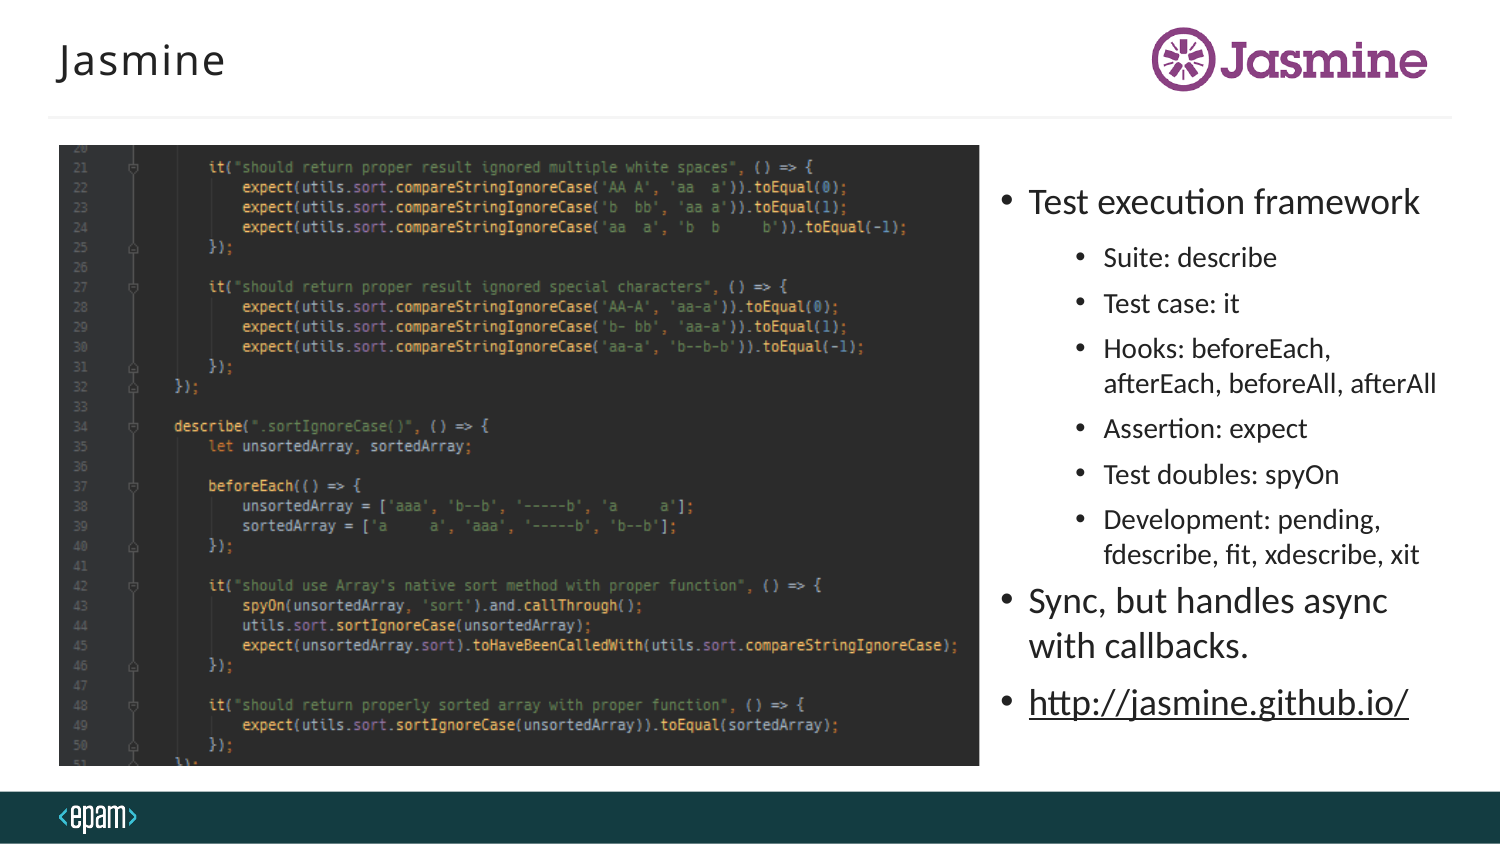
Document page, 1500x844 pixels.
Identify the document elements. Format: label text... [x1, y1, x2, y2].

picture [59, 145, 980, 766]
list Test execution framework Suite: describe Test case: it Hooks: beforeEach, afterEach, beforeAll, afterAll Assertion: expect Test doubles: spyOn Development: pending, fdescribe, fit, xdescribe, xit Sync, but handles async with callbacks. http://jasmine.github.io/ [1000, 177, 1441, 735]
title Jasmine [59, 34, 1143, 84]
picture [1143, 18, 1441, 100]
